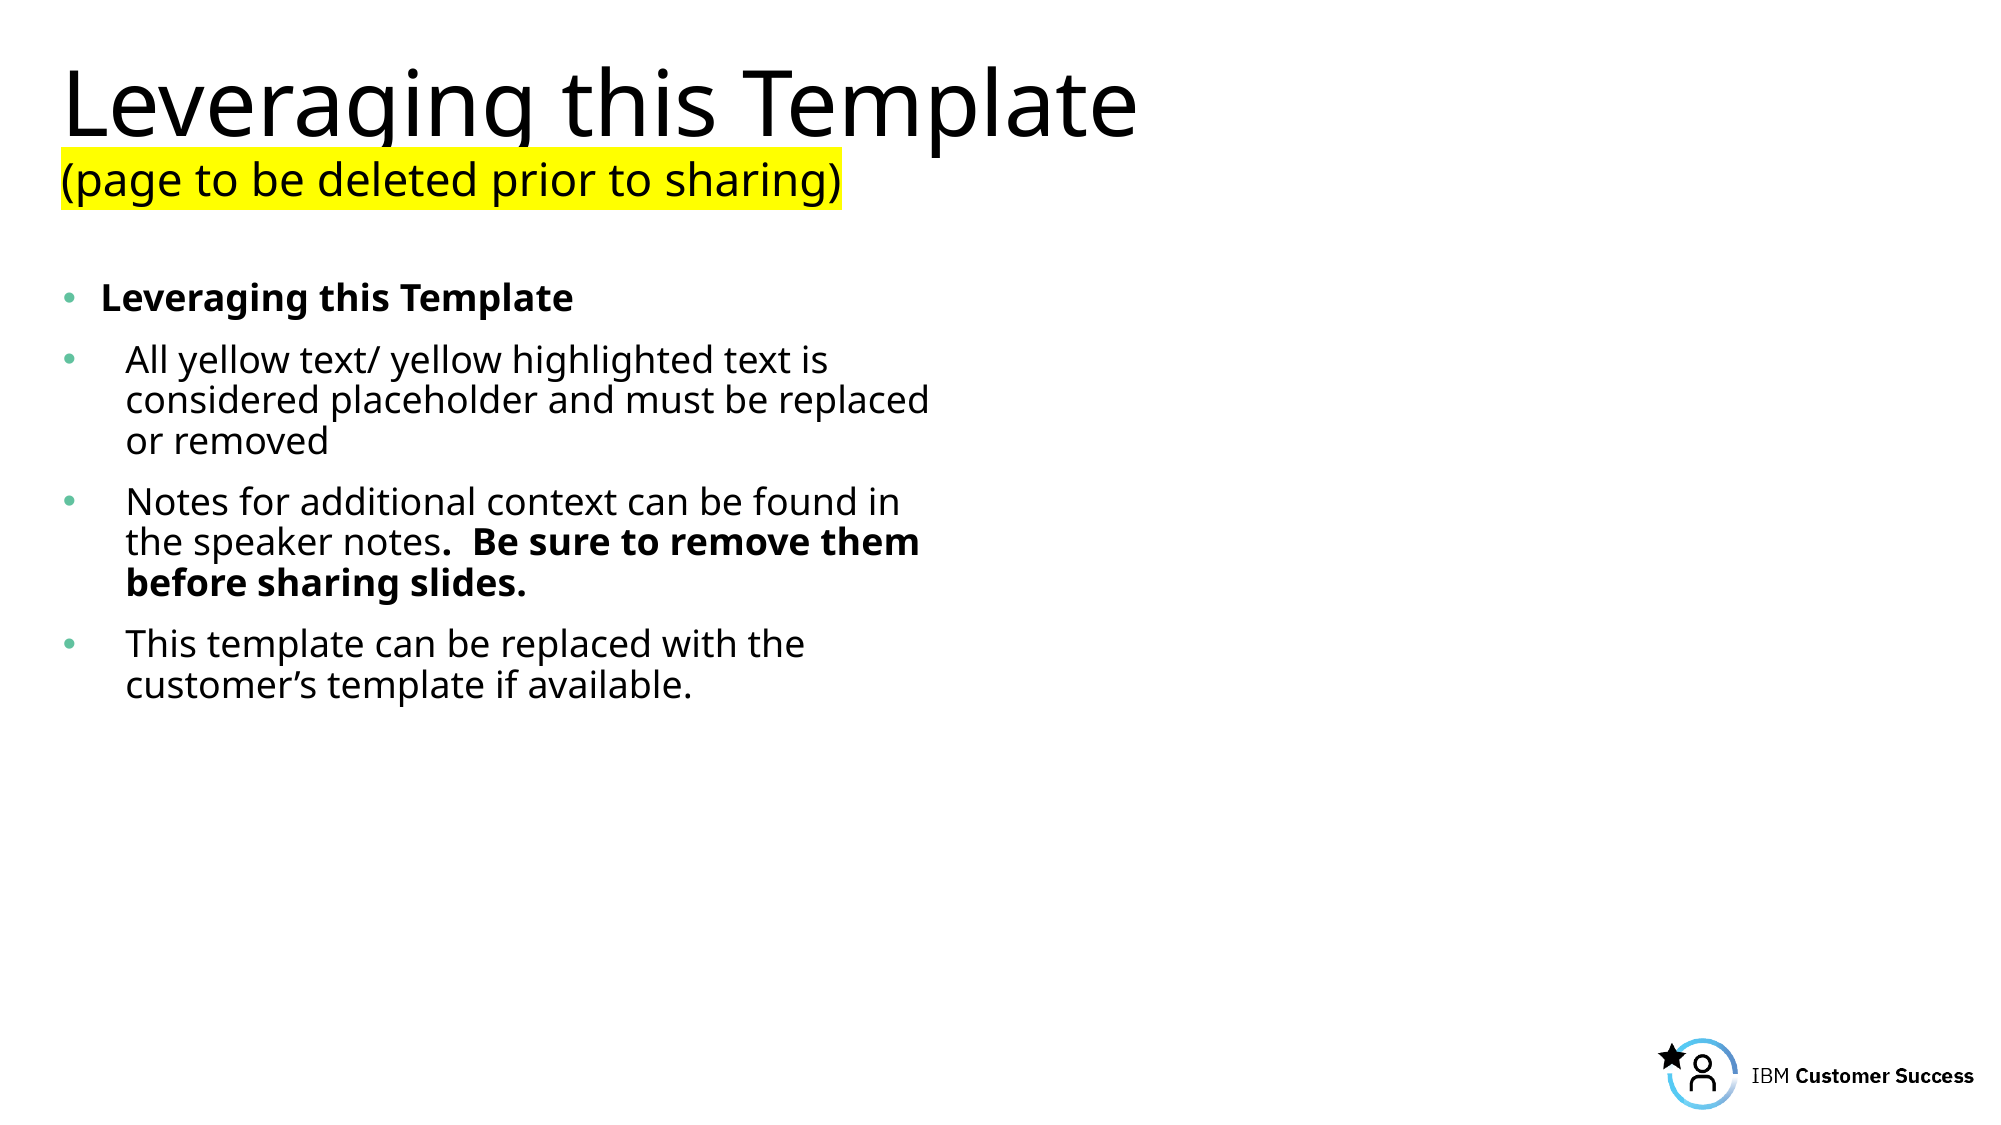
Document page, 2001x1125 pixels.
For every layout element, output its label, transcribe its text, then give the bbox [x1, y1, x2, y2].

picture [1650, 1024, 1983, 1124]
list Leveraging this Template All yellow text/ yellow highlighted text is considered placeholder and must be replaced or removed Notes for additional context can be found in the speaker notes. Be sure to remove them before sharing slides. This template can be replaced with the customer’s template if available. [48, 272, 950, 984]
title Leveraging this Template (page to be deleted prior to sharing) [46, 43, 1687, 220]
